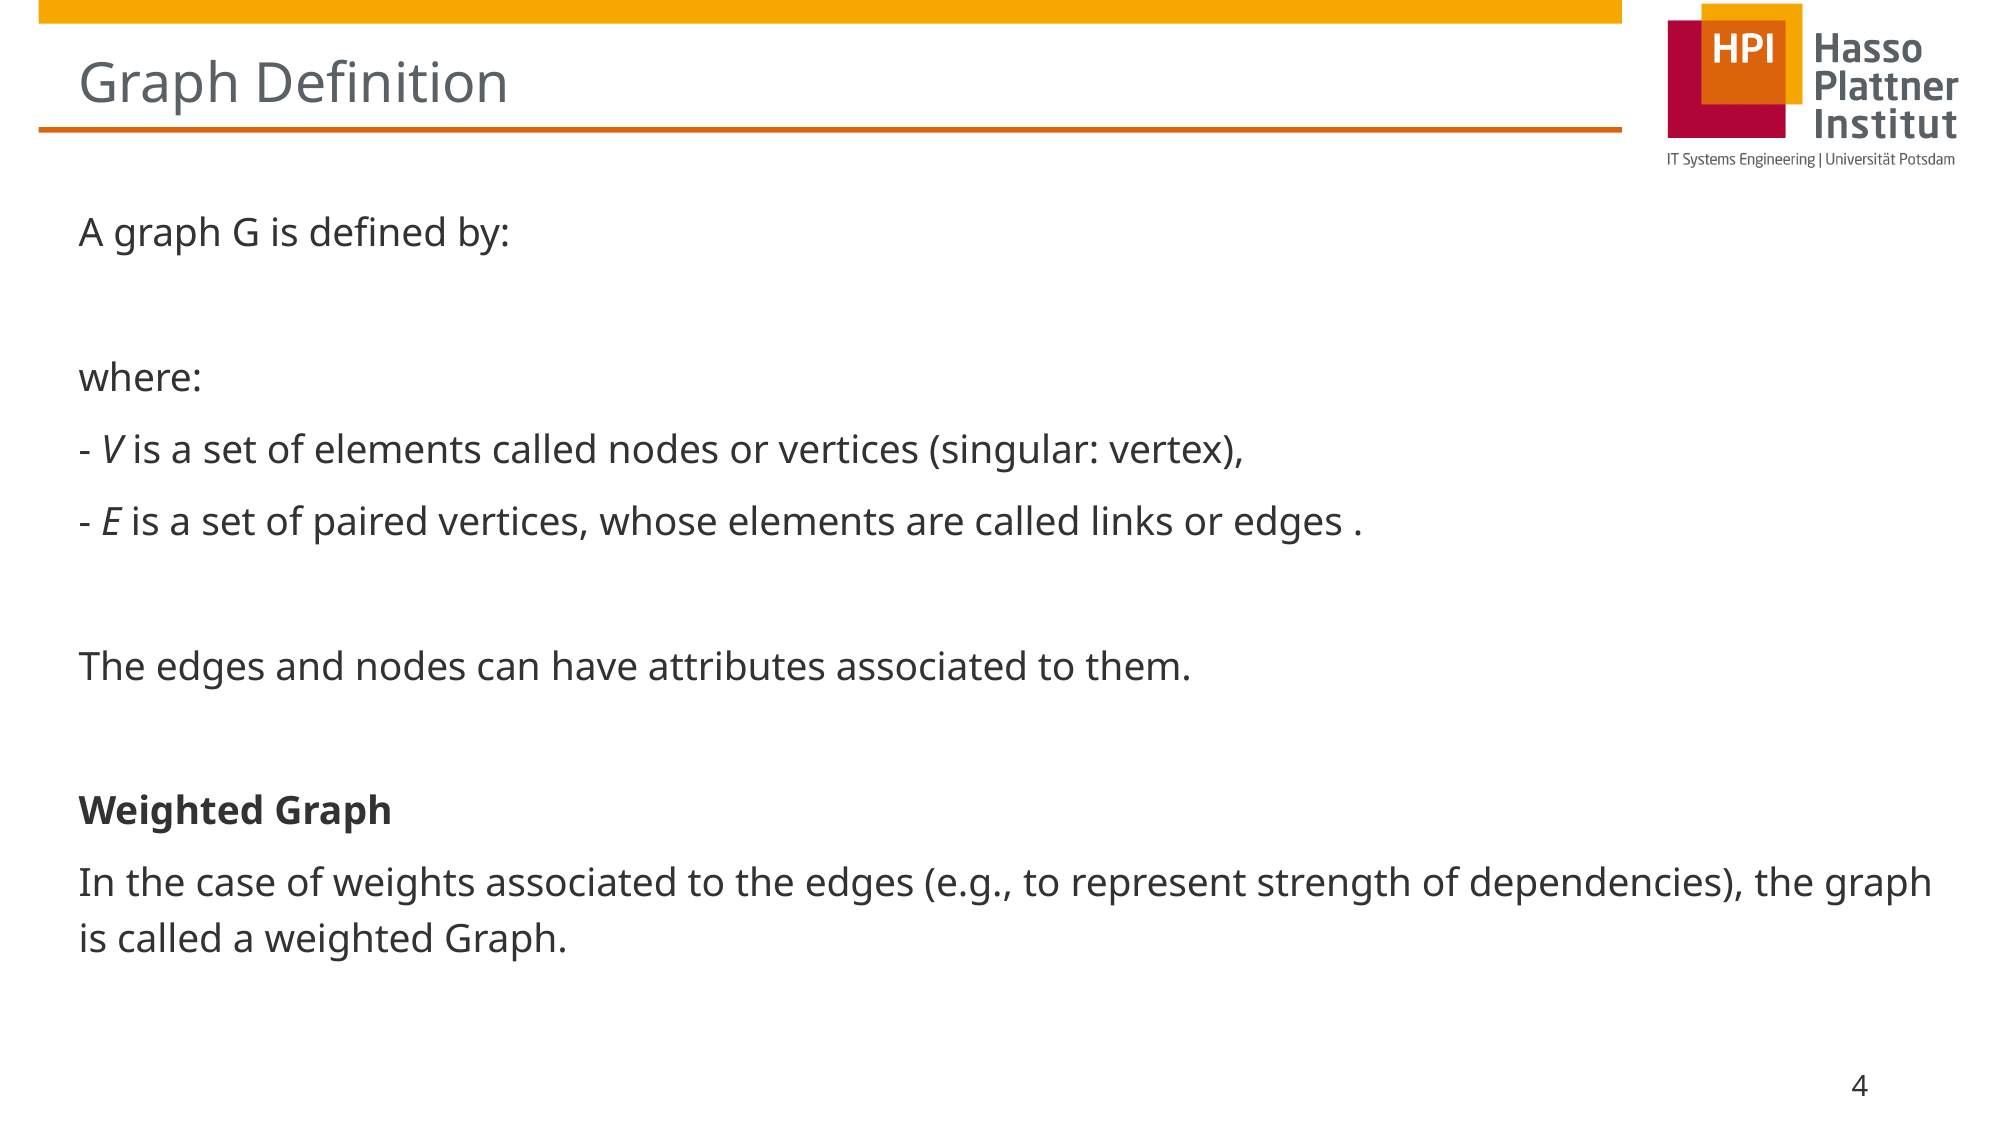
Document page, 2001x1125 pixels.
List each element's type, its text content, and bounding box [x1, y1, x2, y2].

slide_number 4 [1834, 1064, 1961, 1107]
title Graph Definition [78, 23, 1583, 115]
picture [1664, 0, 1965, 170]
